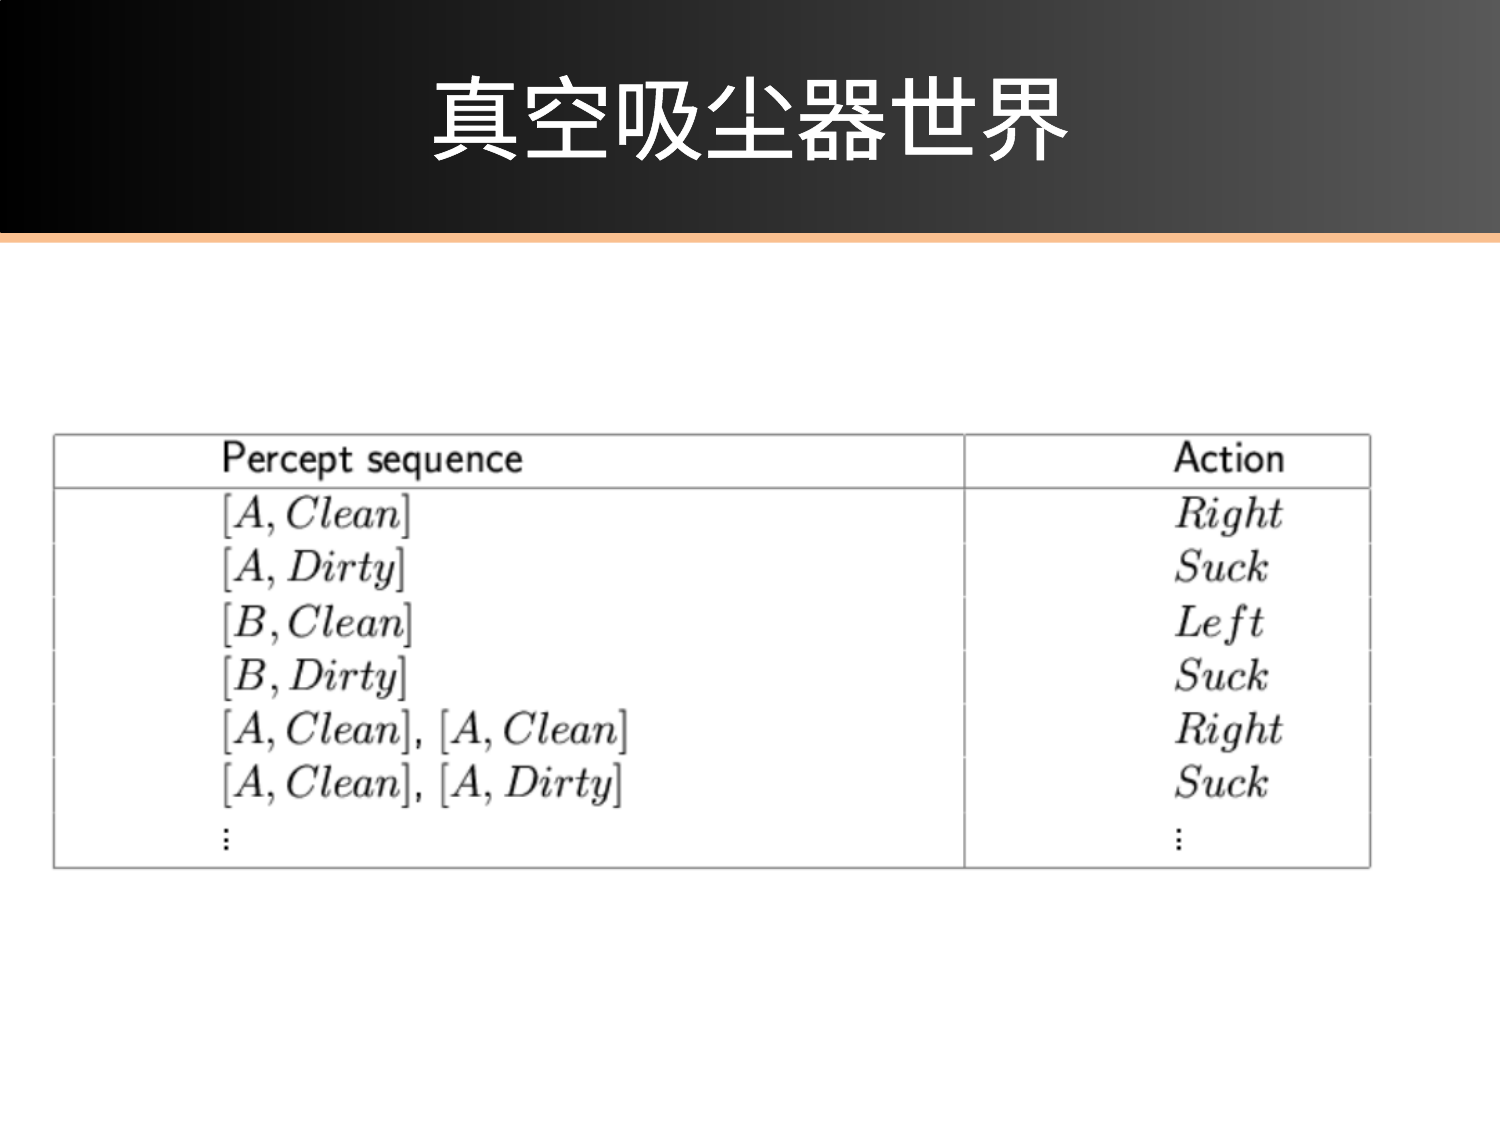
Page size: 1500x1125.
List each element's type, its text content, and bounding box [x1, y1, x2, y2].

picture [41, 420, 1406, 894]
title 真空吸尘器世界 [0, 0, 1500, 233]
